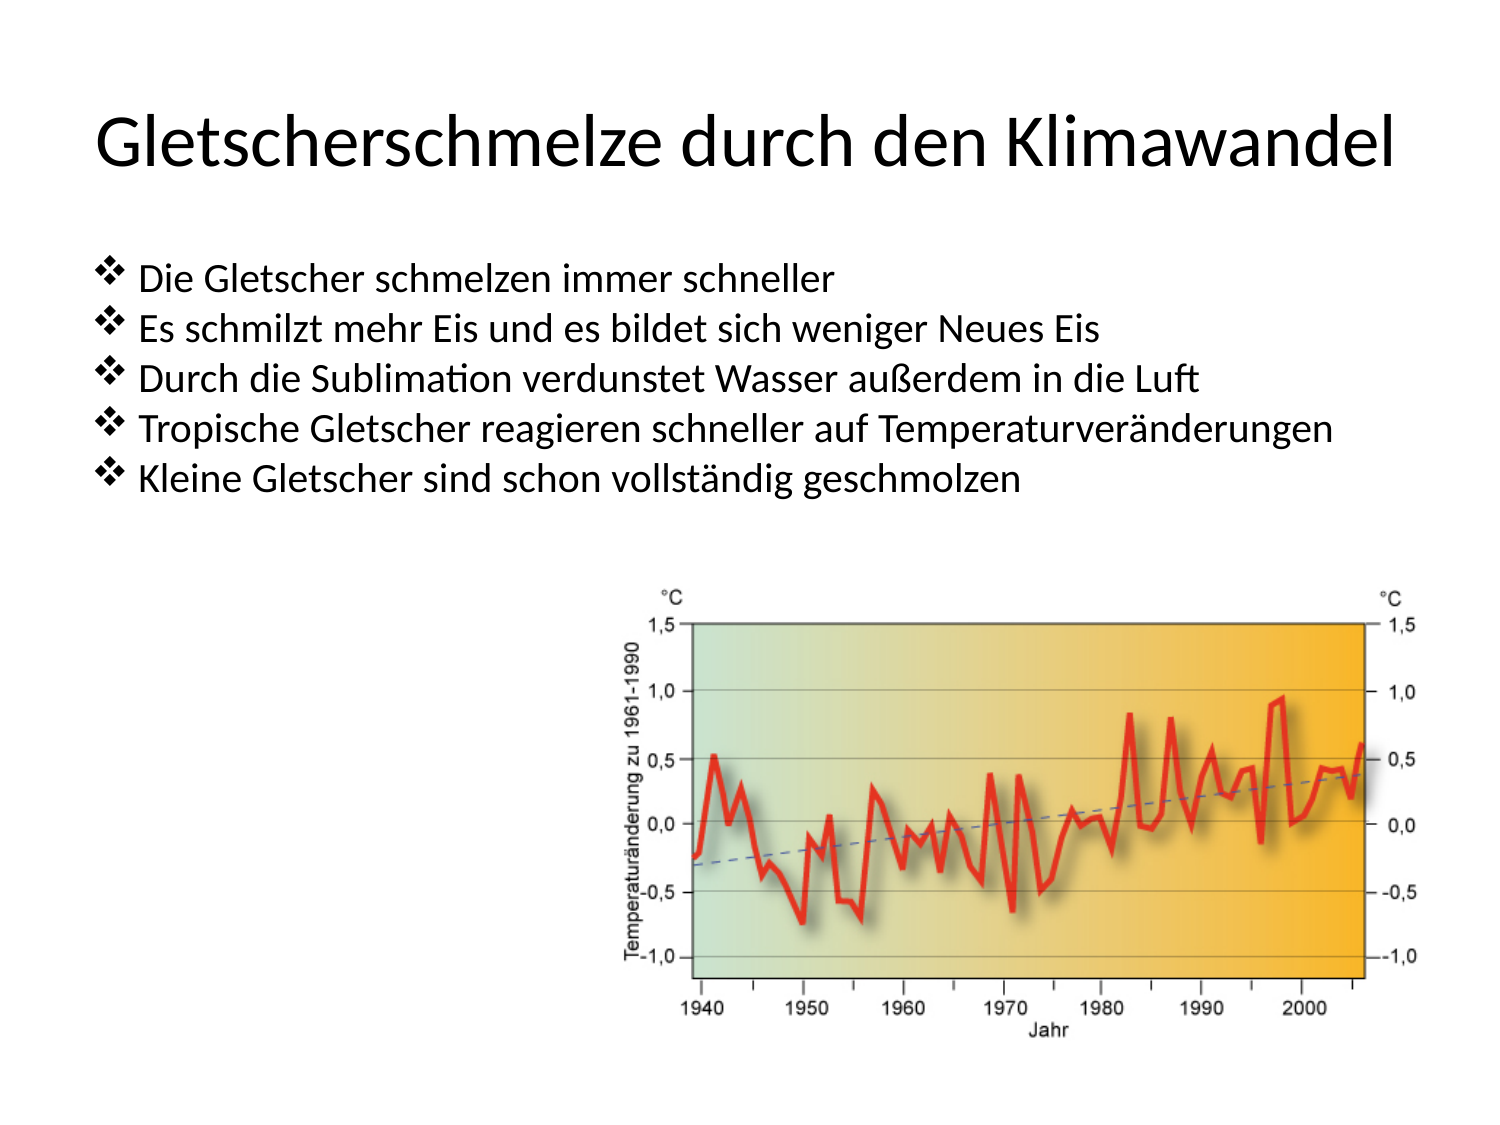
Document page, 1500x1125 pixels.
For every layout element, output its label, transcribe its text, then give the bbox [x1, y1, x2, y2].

text_box Die Gletscher schmelzen immer schneller Es schmilzt mehr Eis und es bildet sich weniger Neues Eis Durch die Sublimation verdunstet Wasser außerdem in die Luft Tropische Gletscher reagieren schneller auf Temperaturveränderungen Kleine Gletscher sind schon vollständig geschmolzen [76, 243, 1454, 509]
picture [619, 585, 1419, 1046]
title Gletscherschmelze durch den Klimawandel [5, 42, 1488, 231]
